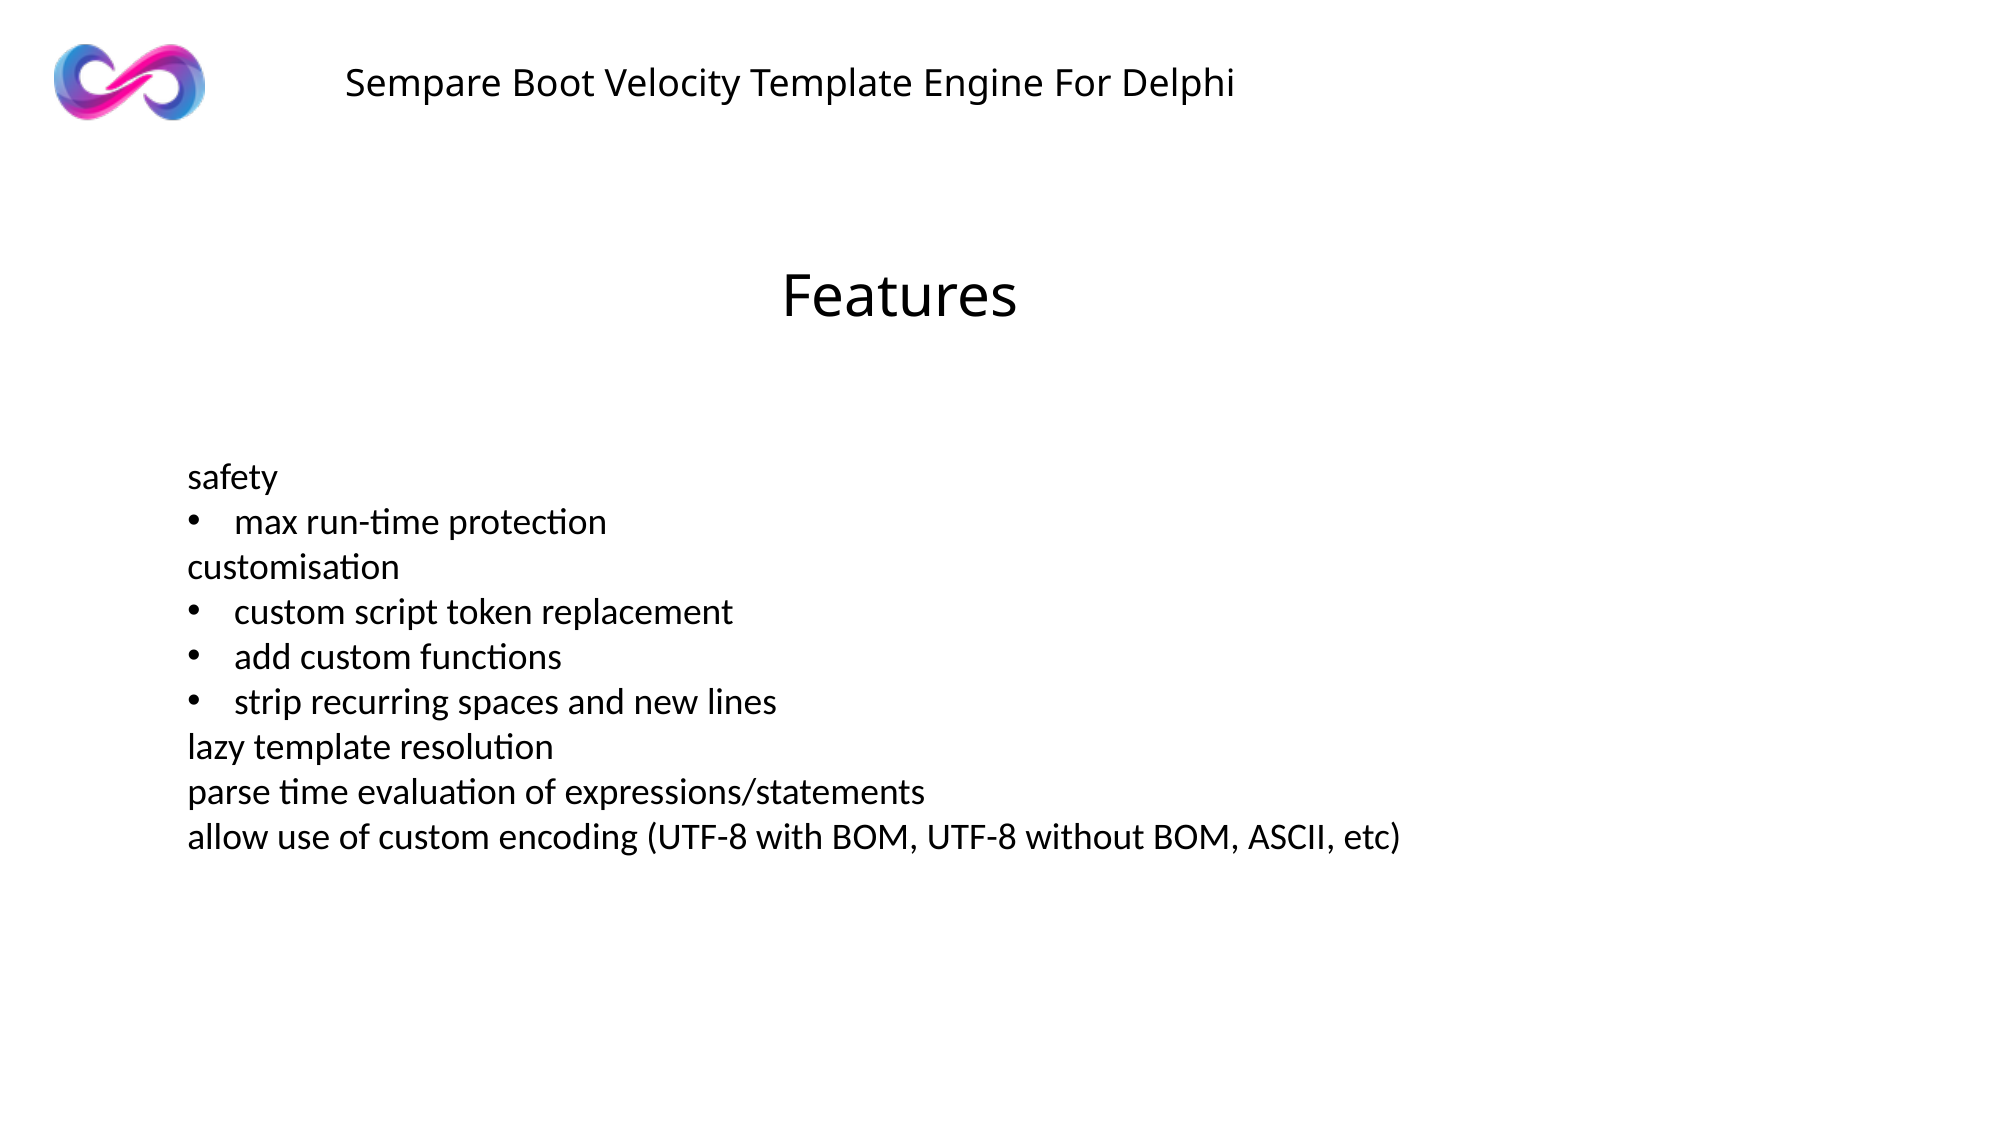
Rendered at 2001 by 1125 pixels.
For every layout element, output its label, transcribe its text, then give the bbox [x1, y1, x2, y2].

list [54, 7, 205, 158]
text_box Sempare Boot Velocity Template Engine For Delphi [330, 52, 1252, 112]
title [353, 59, 1863, 278]
text_box safety max run-time protection customisation custom script token replacement add custom functions strip recurring spaces and new lines lazy template resolution parse time evaluation of expressions/statements allow use of custom encoding (UTF-8 with BOM, UTF-8 without BOM, ASCII, etc) [172, 445, 1863, 865]
text_box Features [129, 250, 1686, 741]
